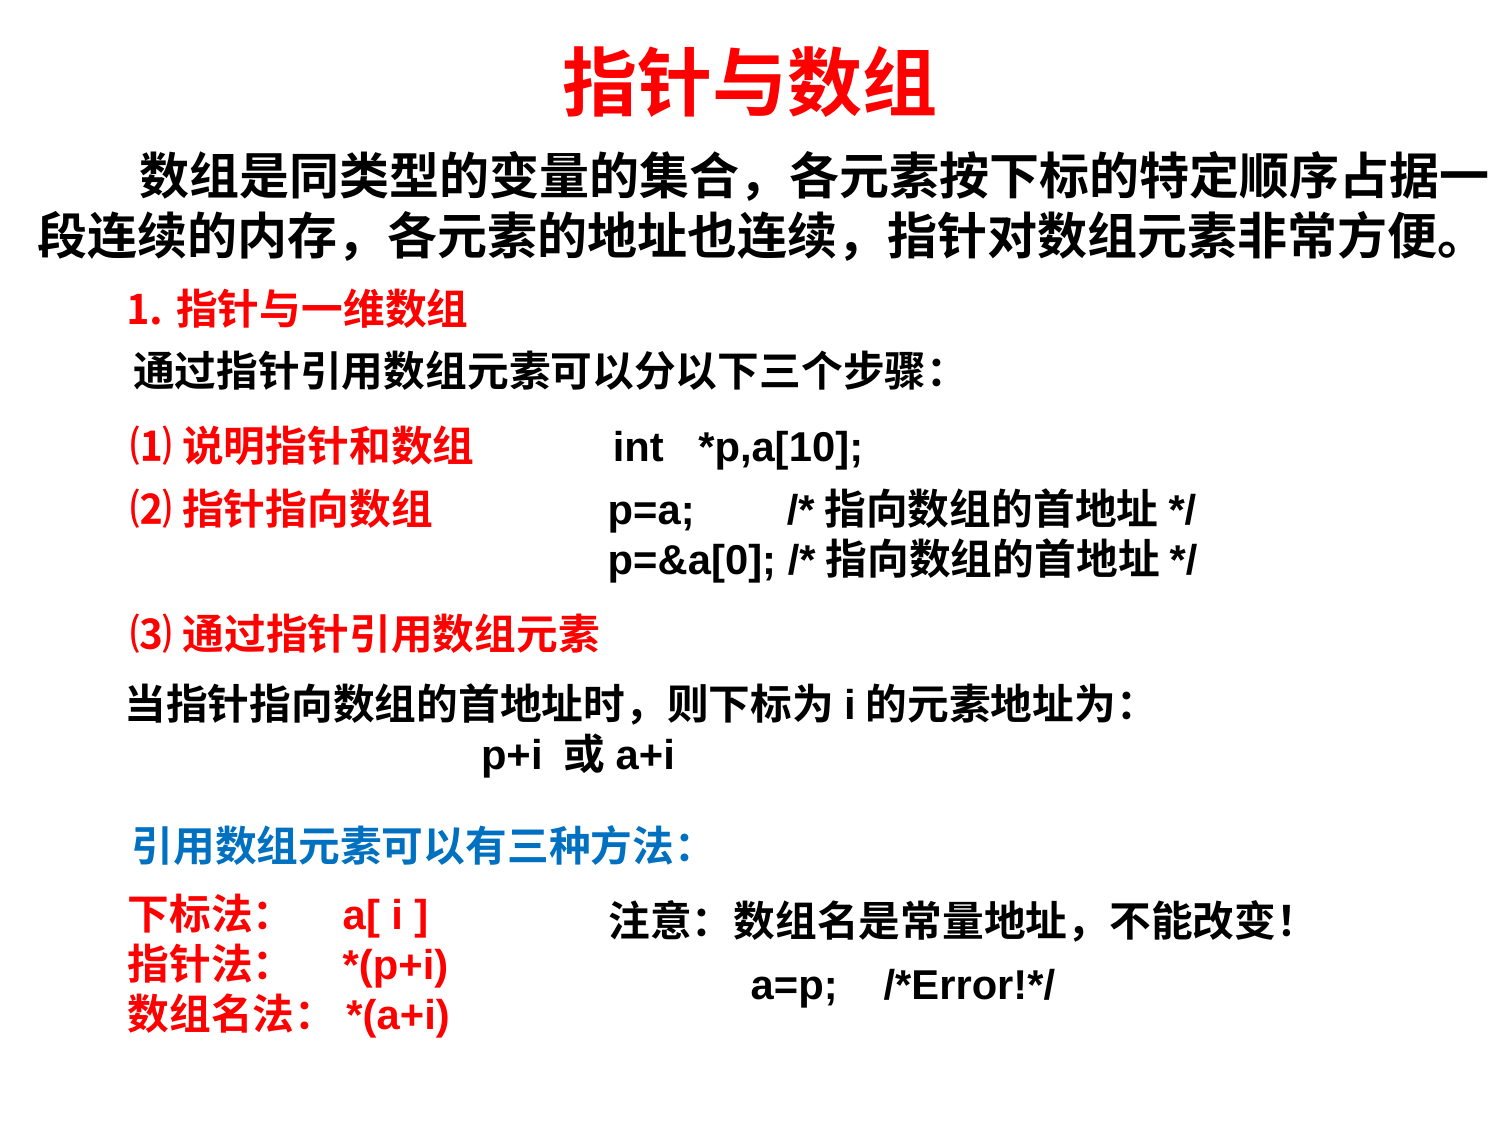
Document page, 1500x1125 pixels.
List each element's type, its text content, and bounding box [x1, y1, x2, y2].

title 指针与数组 [112, 30, 1388, 131]
text_box ⑴说明指针和数组 [115, 412, 490, 478]
text_box a=p; /*Error!*/ [735, 950, 1071, 1016]
text_box ⑶通过指针引用数组元素 [115, 600, 615, 666]
text_box ⑵指针指向数组 [115, 474, 448, 541]
text_box 通过指针引用数组元素可以分以下三个步骤： [118, 337, 984, 403]
text_box ⒈指针与一维数组 [109, 275, 484, 341]
text_box 当指针指向数组的首地址时，则下标为i的元素地址为： p+i 或a+i [109, 669, 1173, 786]
text_box 下标法： a[ i ] 指针法： *(p+i) 数组名法：*(a+i) [113, 880, 478, 1046]
text_box int *p,a[10]; [598, 412, 879, 474]
text_box 引用数组元素可以有三种方法： [116, 812, 731, 878]
text_box p=a; /*指向数组的首地址*/ p=&a[0]; /*指向数组的首地址*/ [592, 474, 1213, 591]
text_box 注意：数组名是常量地址，不能改变！ [593, 887, 1343, 953]
text_box 数组是同类型的变量的集合，各元素按下标的特定顺序占据一 段连续的内存，各元素的地址也连续，指针对数组元素非常方便。 [22, 137, 1500, 273]
